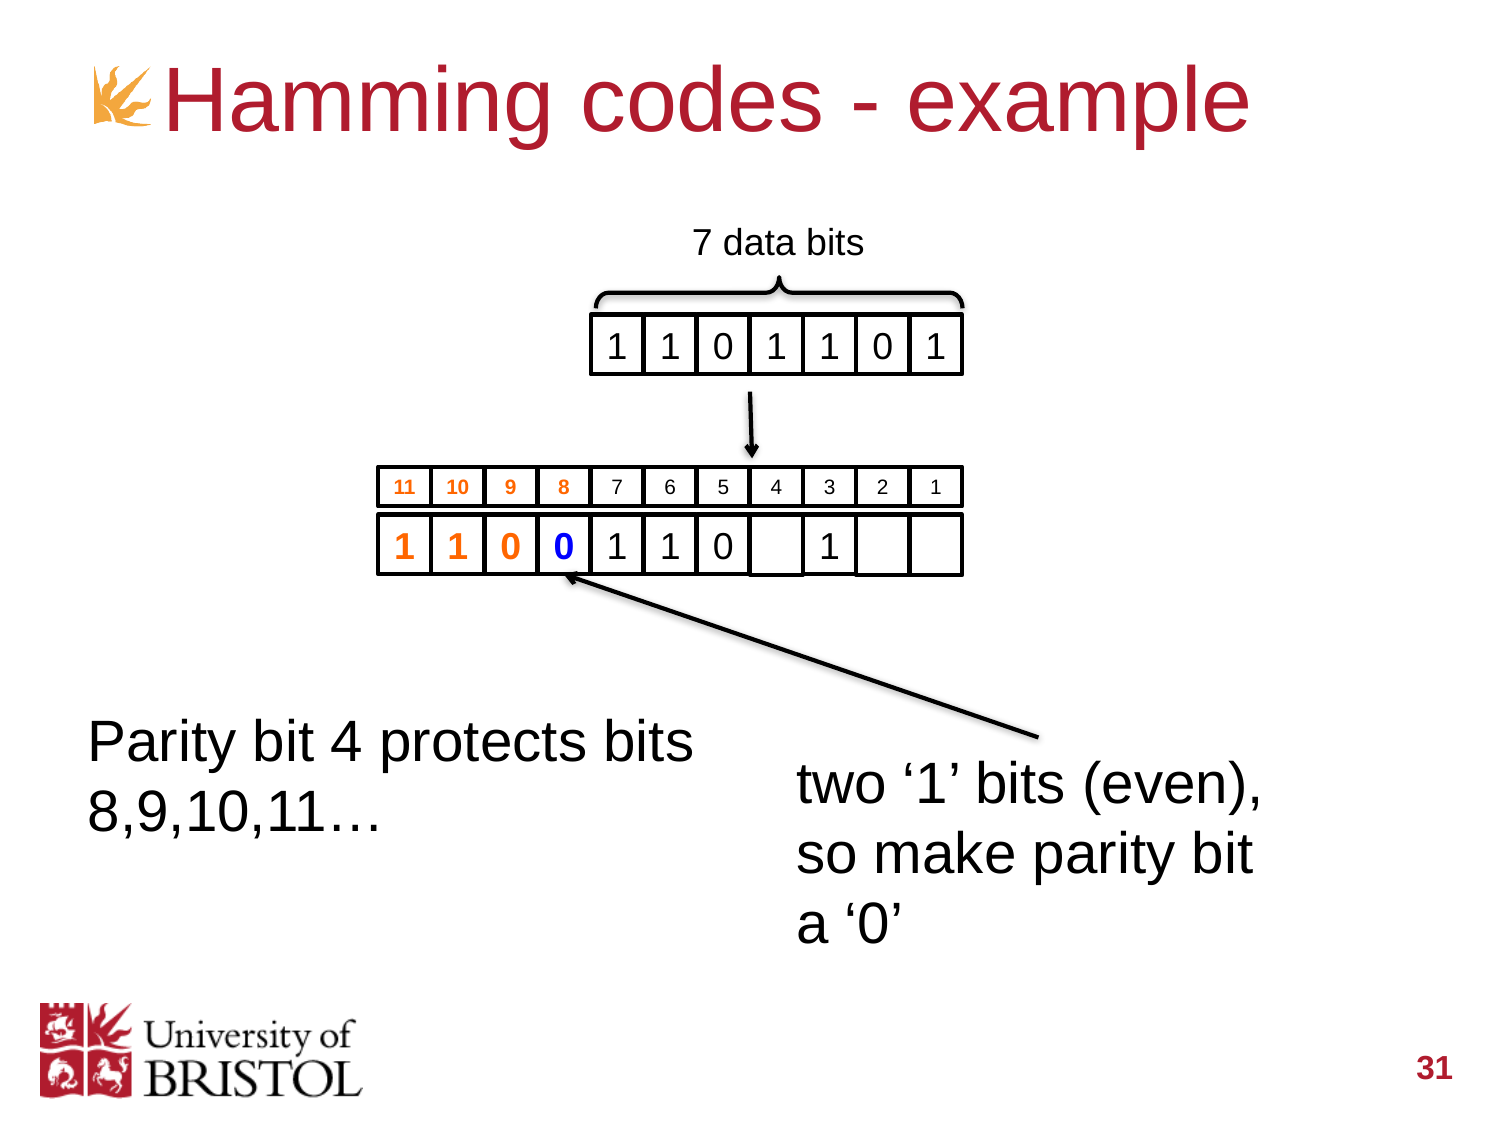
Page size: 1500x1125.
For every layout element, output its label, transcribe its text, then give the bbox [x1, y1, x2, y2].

text_box 1 [429, 515, 482, 576]
text_box two ‘1’ bits (even), so make parity bit a ‘0’ [781, 737, 1296, 963]
text_box 1 [642, 515, 695, 573]
text_box 1 [589, 515, 642, 573]
text_box 1 [376, 513, 429, 576]
text_box 1 [801, 316, 854, 376]
text_box [593, 274, 965, 309]
picture [40, 1003, 363, 1099]
text_box 1 [748, 316, 801, 376]
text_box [749, 391, 753, 459]
text_box 0 [695, 316, 748, 376]
text_box 0 [539, 515, 589, 576]
text_box 7 data bits [677, 210, 882, 271]
text_box [854, 515, 907, 573]
text_box [748, 515, 801, 573]
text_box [563, 574, 1039, 738]
text_box [907, 513, 964, 573]
slide_number 31 [1353, 1027, 1469, 1106]
text_box Parity bit 4 protects bits 8,9,10,11… [72, 695, 713, 851]
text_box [377, 466, 963, 508]
text_box 1 [642, 316, 695, 376]
text_box 1 [589, 312, 642, 376]
picture [90, 62, 157, 128]
title Hamming codes - example [75, 1, 1425, 189]
text_box 0 [482, 515, 539, 576]
text_box 0 [854, 316, 907, 376]
text_box 1 [907, 315, 964, 376]
text_box 1 [801, 515, 854, 573]
text_box 0 [695, 515, 748, 573]
